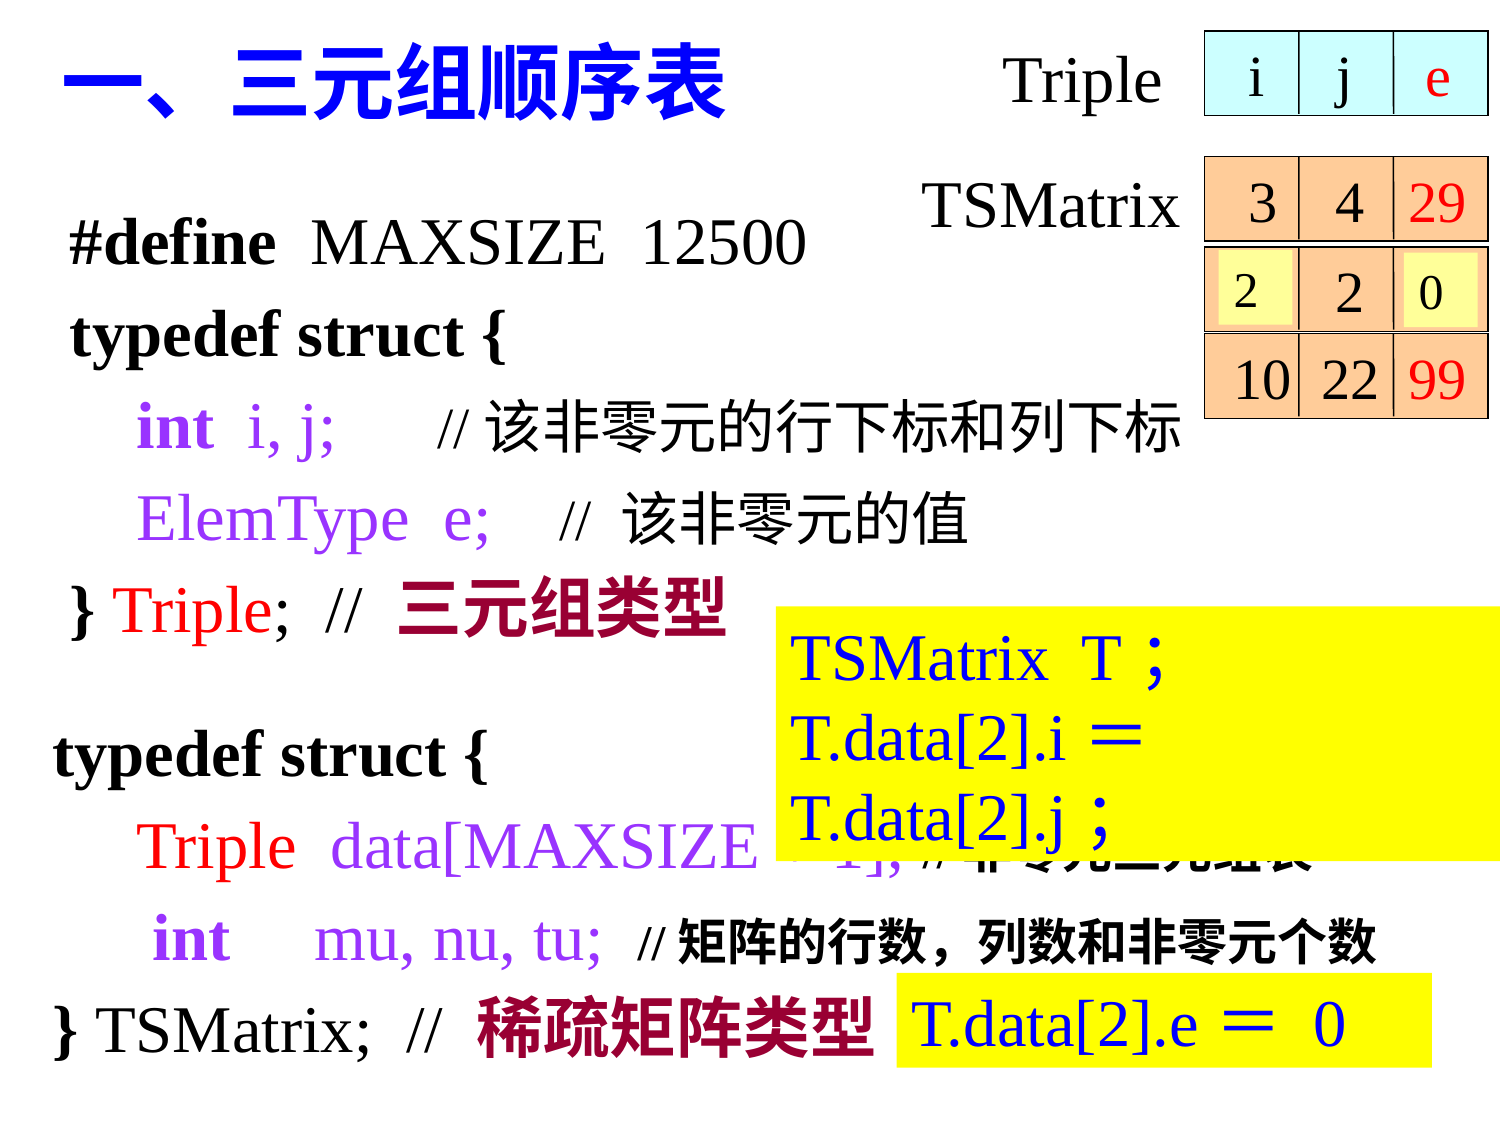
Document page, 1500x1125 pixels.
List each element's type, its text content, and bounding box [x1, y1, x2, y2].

text_box TSMatrix T； T.data[2].i＝ T.data[2].j； [775, 606, 1500, 862]
text_box #define MAXSIZE 12500 typedef struct { int i, j; //该非零元的行下标和列下标 ElemType e; // 该非零元的值 } Triple; // 三元组类型 [38, 178, 1198, 654]
text_box 一、三元组顺序表 [46, 22, 880, 138]
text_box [1204, 156, 1489, 421]
text_box Triple [987, 28, 1198, 123]
text_box typedef struct { Triple data[MAXSIZE + 1]; //非零元三元组表 int mu, nu, tu; //矩阵的行数，列数和非零元个数 } TSMatrix; // 稀疏矩阵类型 [37, 690, 1393, 1074]
text_box T.data[2].e＝ 0 [896, 972, 1432, 1068]
text_box TSMatrix [906, 153, 1242, 248]
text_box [1204, 30, 1489, 118]
